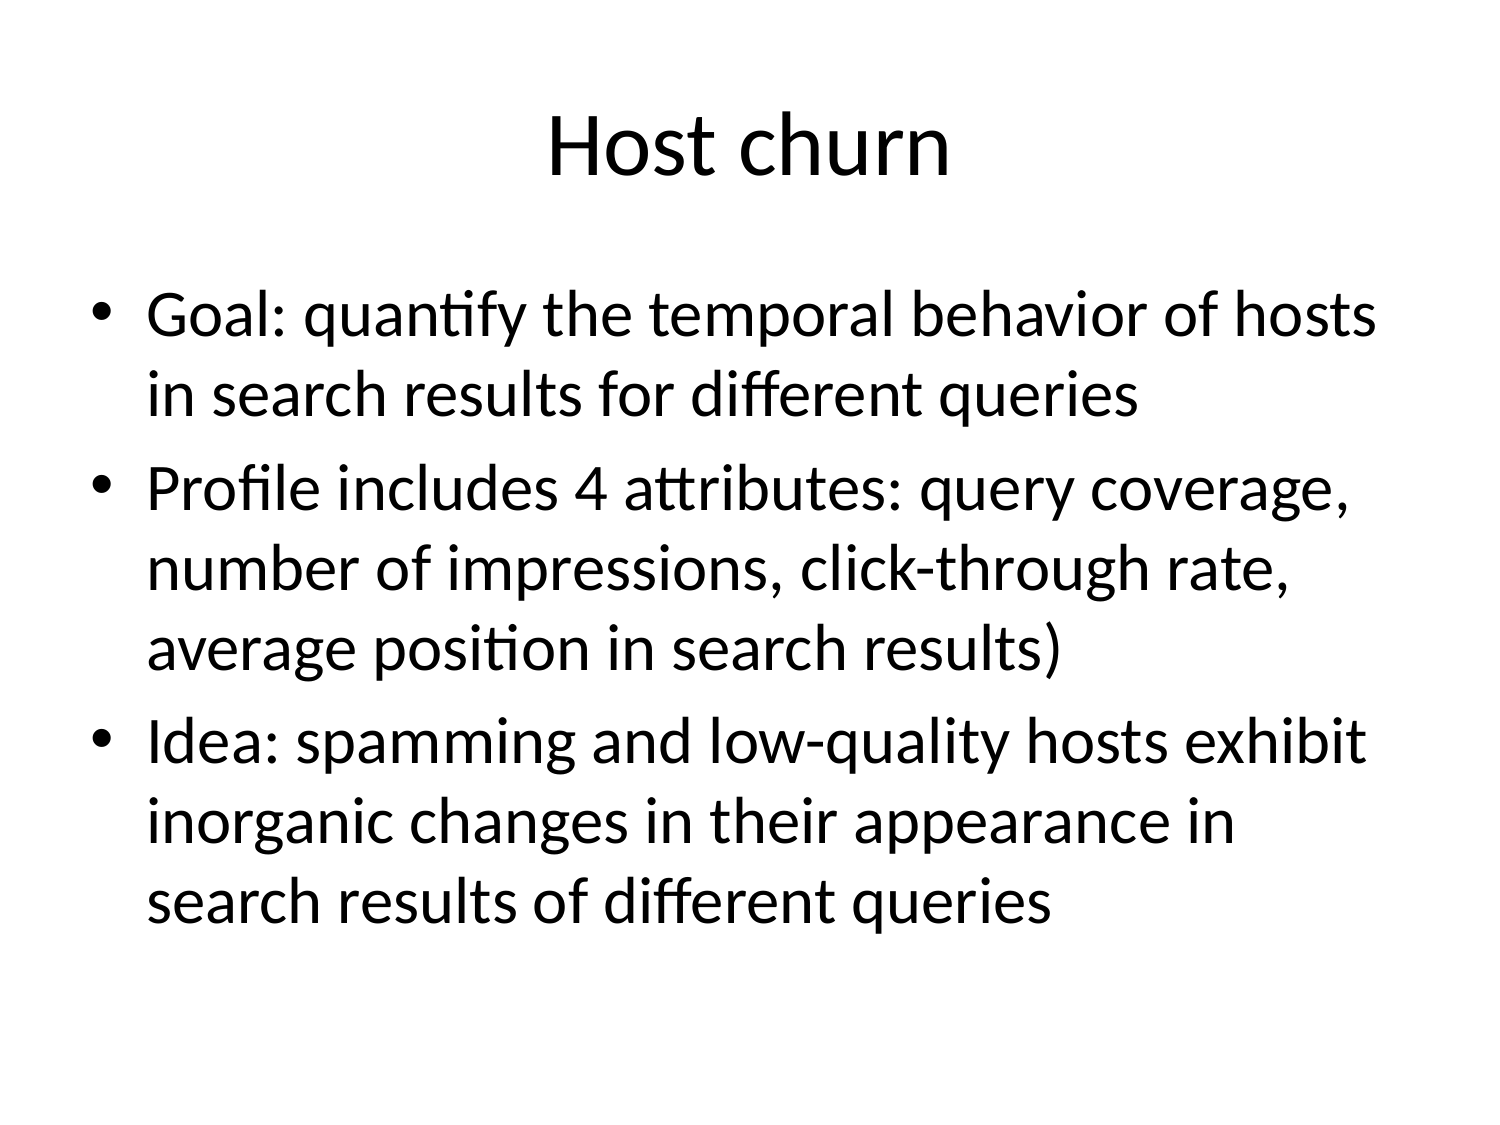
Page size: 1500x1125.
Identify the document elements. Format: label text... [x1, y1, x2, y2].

list Goal: quantify the temporal behavior of hosts in search results for different queries Profile includes 4 attributes: query coverage, number of impressions, click-through rate, average position in search results) Idea: spamming and low-quality hosts exhibit inorganic changes in their appearance in search results of different queries [75, 262, 1425, 1005]
title Host churn [75, 45, 1425, 233]
